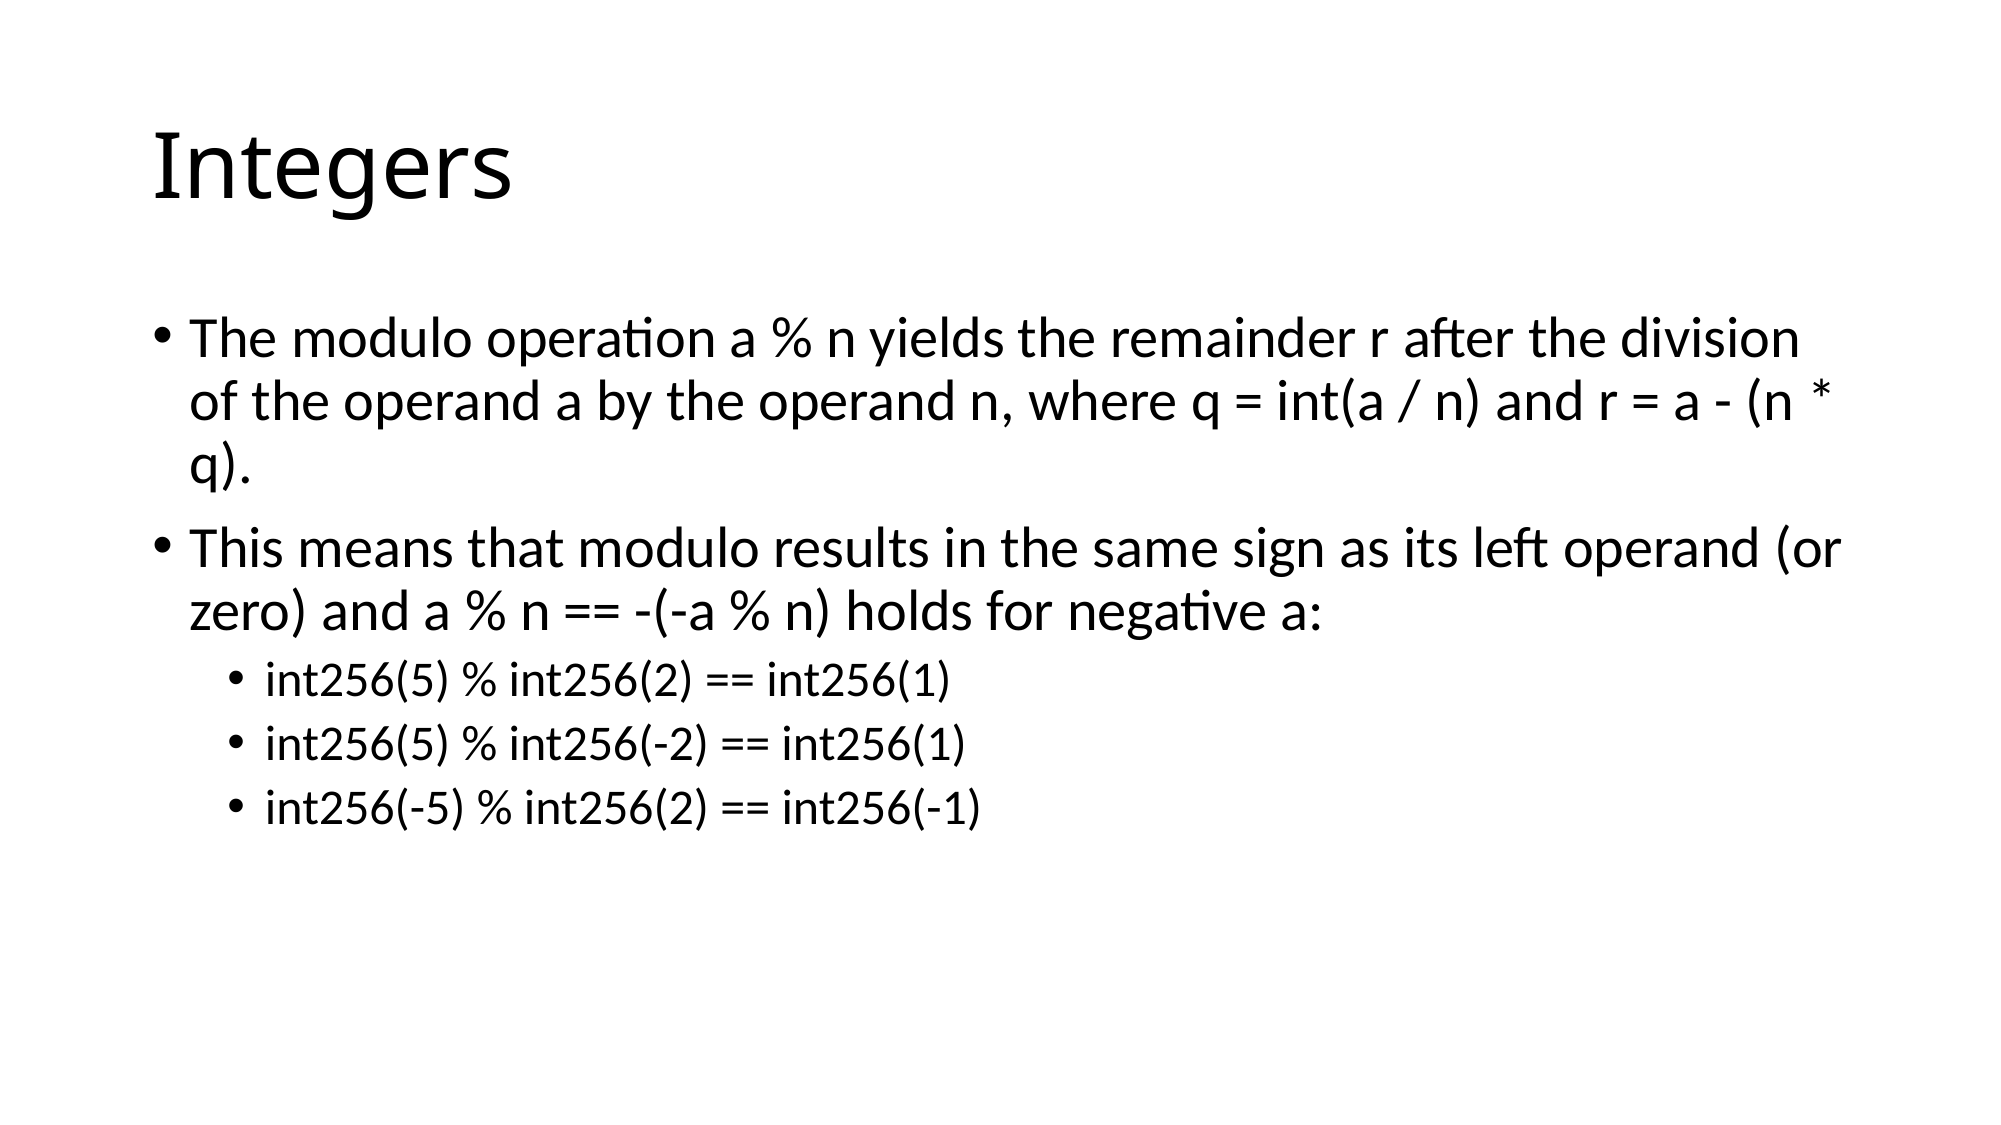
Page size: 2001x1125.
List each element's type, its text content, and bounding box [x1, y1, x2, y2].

title Integers [137, 59, 1863, 278]
list The modulo operation a % n yields the remainder r after the division of the operand a by the operand n, where q = int(a / n) and r = a - (n * q). This means that modulo results in the same sign as its left operand (or zero) and a % n == -(-a % n) holds for negative a: int256(5) % int256(2) == int256(1) int256(5) % int256(-2) == int256(1) int256(-5) % int256(2) == int256(-1) [137, 299, 1863, 1014]
